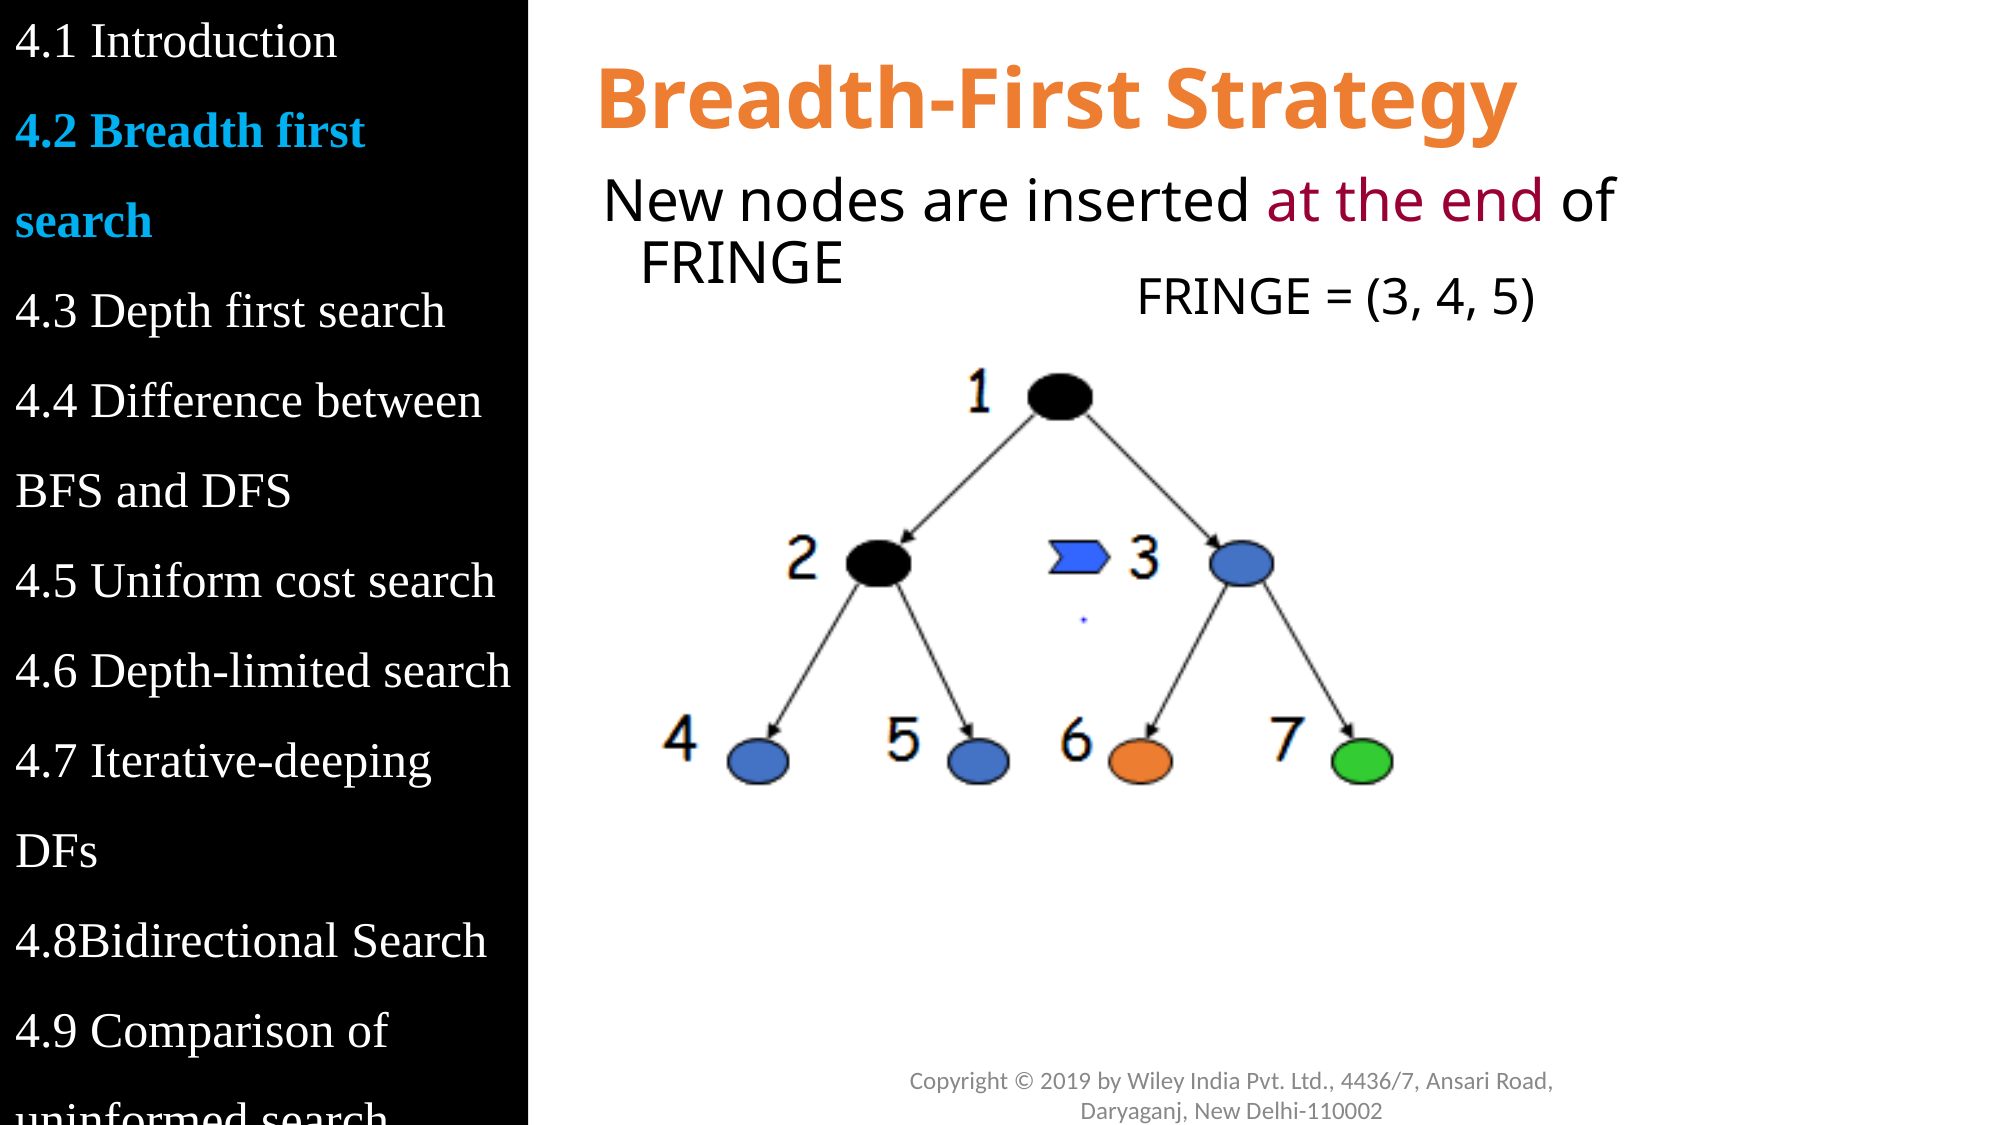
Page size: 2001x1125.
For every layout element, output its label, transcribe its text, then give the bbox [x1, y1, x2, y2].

footer Copyright © 2019 by Wiley India Pvt. Ltd., 4436/7, Ansari Road, Daryaganj, New Delhi-110002 [894, 1065, 1570, 1125]
text_box FRINGE = (3, 4, 5) [1121, 256, 1591, 332]
title Breadth-First Strategy [579, 35, 1591, 168]
text_box 4.1 Introduction 4.2 Breadth first search 4.3 Depth first search 4.4 Difference between BFS and DFS 4.5 Uniform cost search 4.6 Depth-limited search 4.7 Iterative-deeping DFs 4.8Bidirectional Search 4.9 Comparison of uninformed search [0, 0, 529, 1125]
picture [592, 343, 1490, 1026]
list New nodes are inserted at the end of FRINGE [587, 163, 1642, 909]
